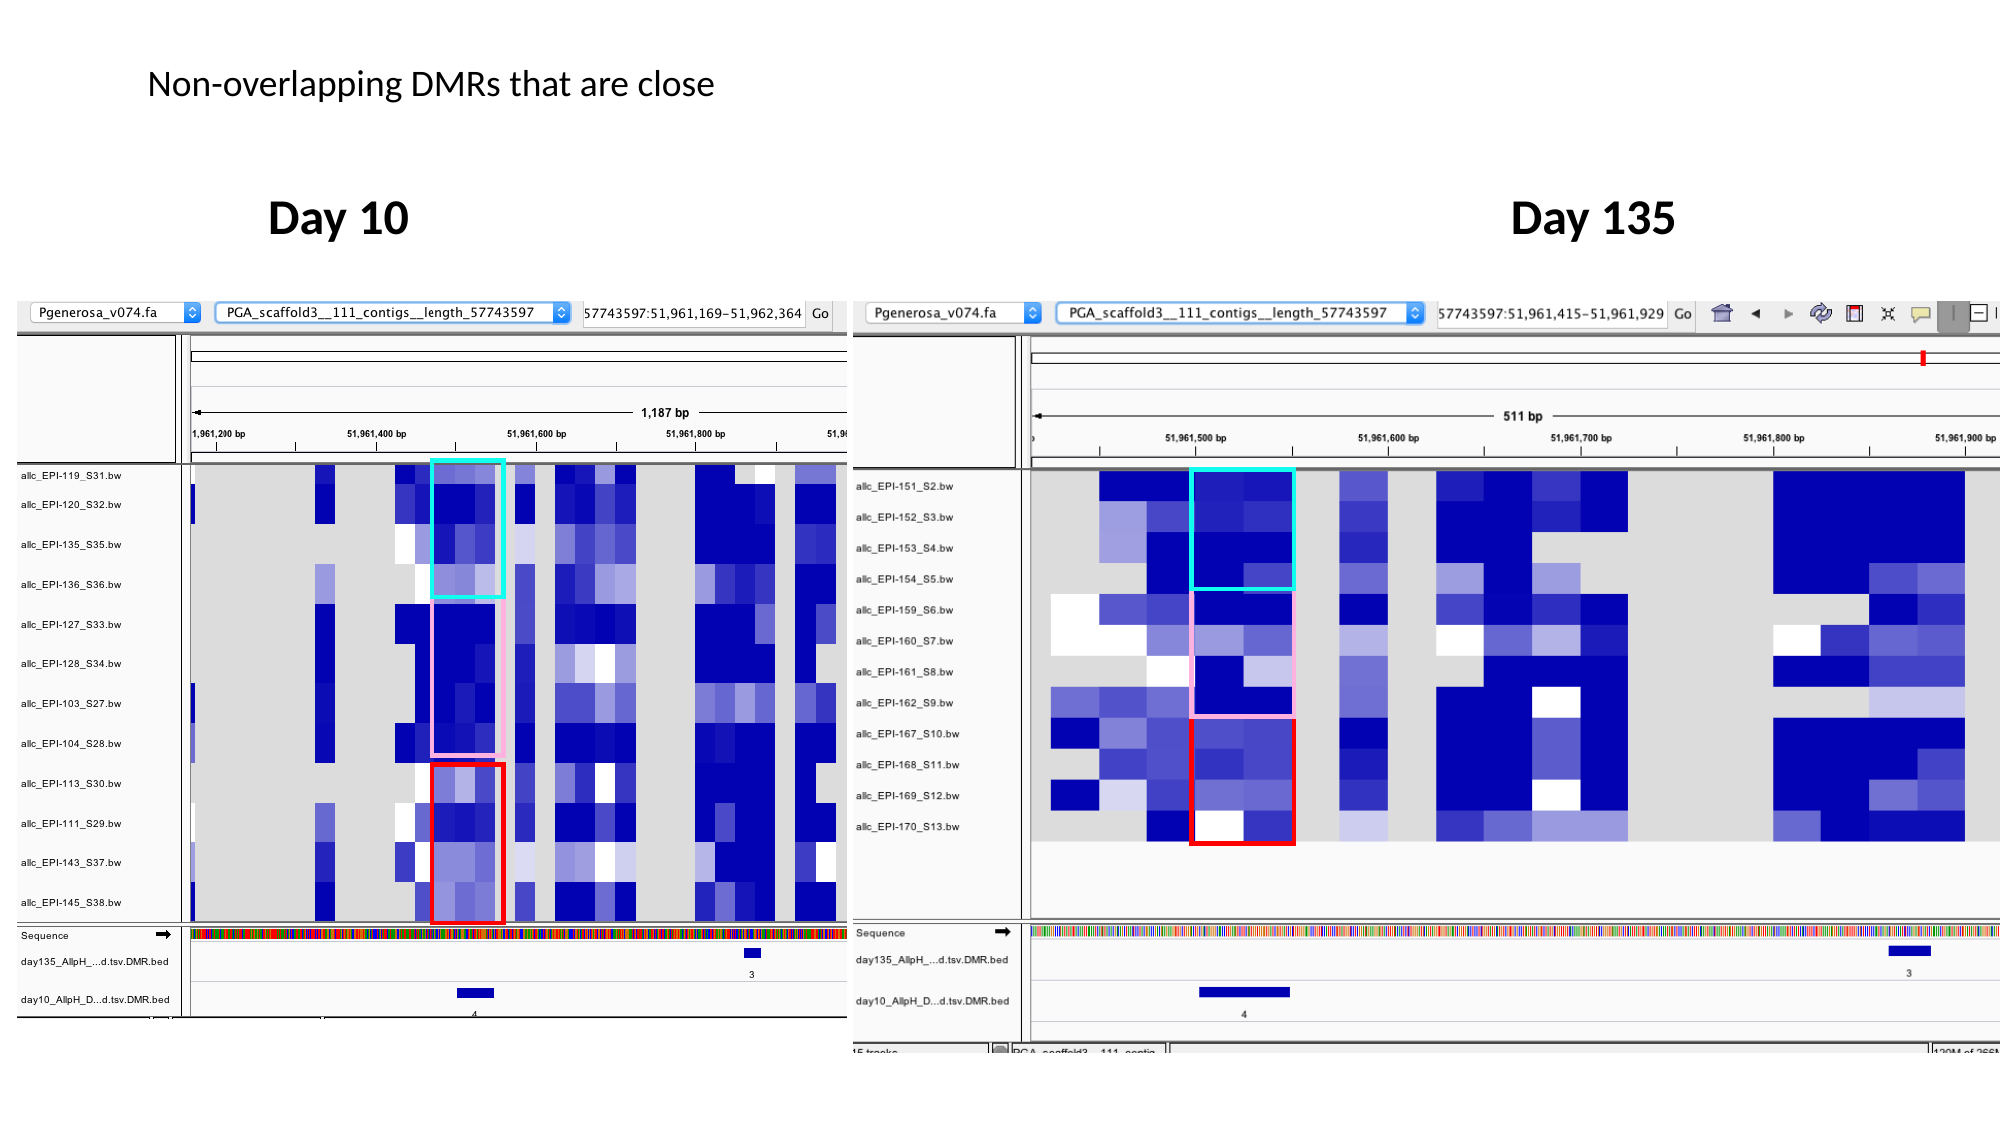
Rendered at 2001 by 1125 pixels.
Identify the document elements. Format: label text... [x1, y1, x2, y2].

text_box Day 10 [253, 177, 424, 253]
picture [17, 301, 847, 1020]
text_box Day 135 [1496, 177, 1692, 253]
text_box Non-overlapping DMRs that are close [132, 51, 731, 111]
picture [853, 301, 2000, 1053]
